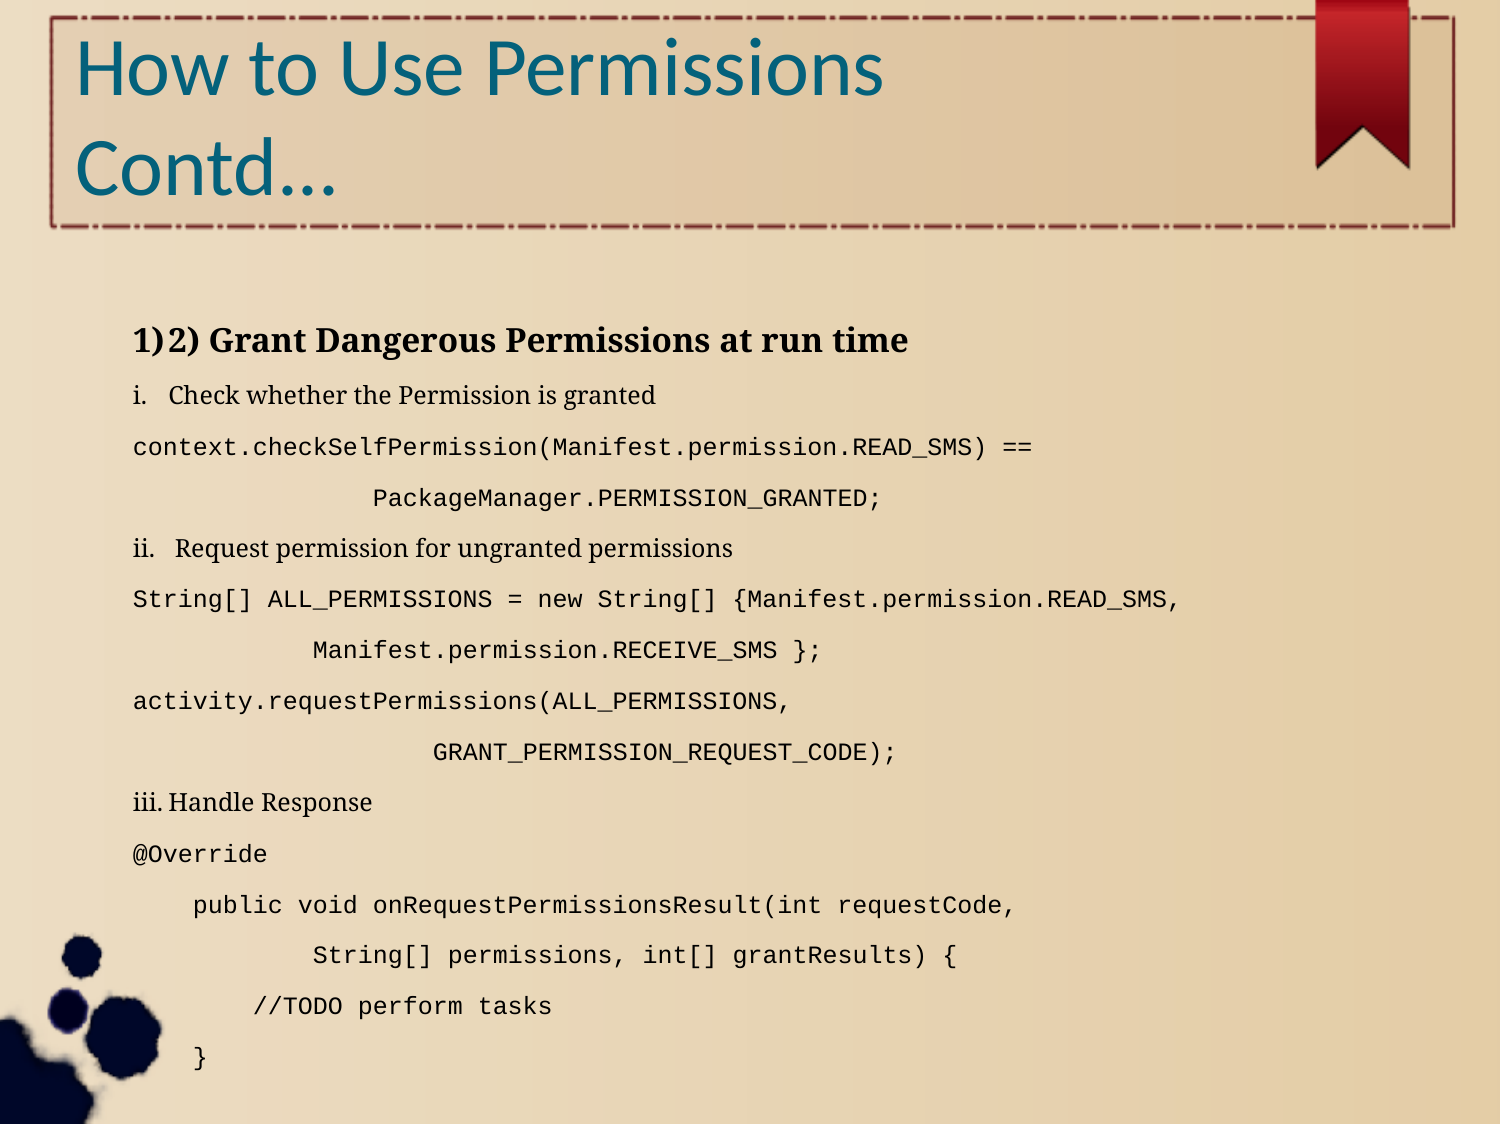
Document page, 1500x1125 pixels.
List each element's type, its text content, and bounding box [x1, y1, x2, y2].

text_box 2) Grant Dangerous Permissions at run time Check whether the Permission is granted context.checkSelfPermission(Manifest.permission.READ_SMS) == PackageManager.PERMISSION_GRANTED; Request permission for ungranted permissions String[] ALL_PERMISSIONS = new String[] {Manifest.permission.READ_SMS, Manifest.permission.RECEIVE_SMS }; activity.requestPermissions(ALL_PERMISSIONS, GRANT_PERMISSION_REQUEST_CODE); Handle Response @Override public void onRequestPermissionsResult(int requestCode, String[] permissions, int[] grantResults) { //TODO perform tasks } [118, 283, 1425, 1100]
picture [0, 0, 1500, 1124]
text_box How to Use Permissions Contd... [74, 0, 1425, 213]
